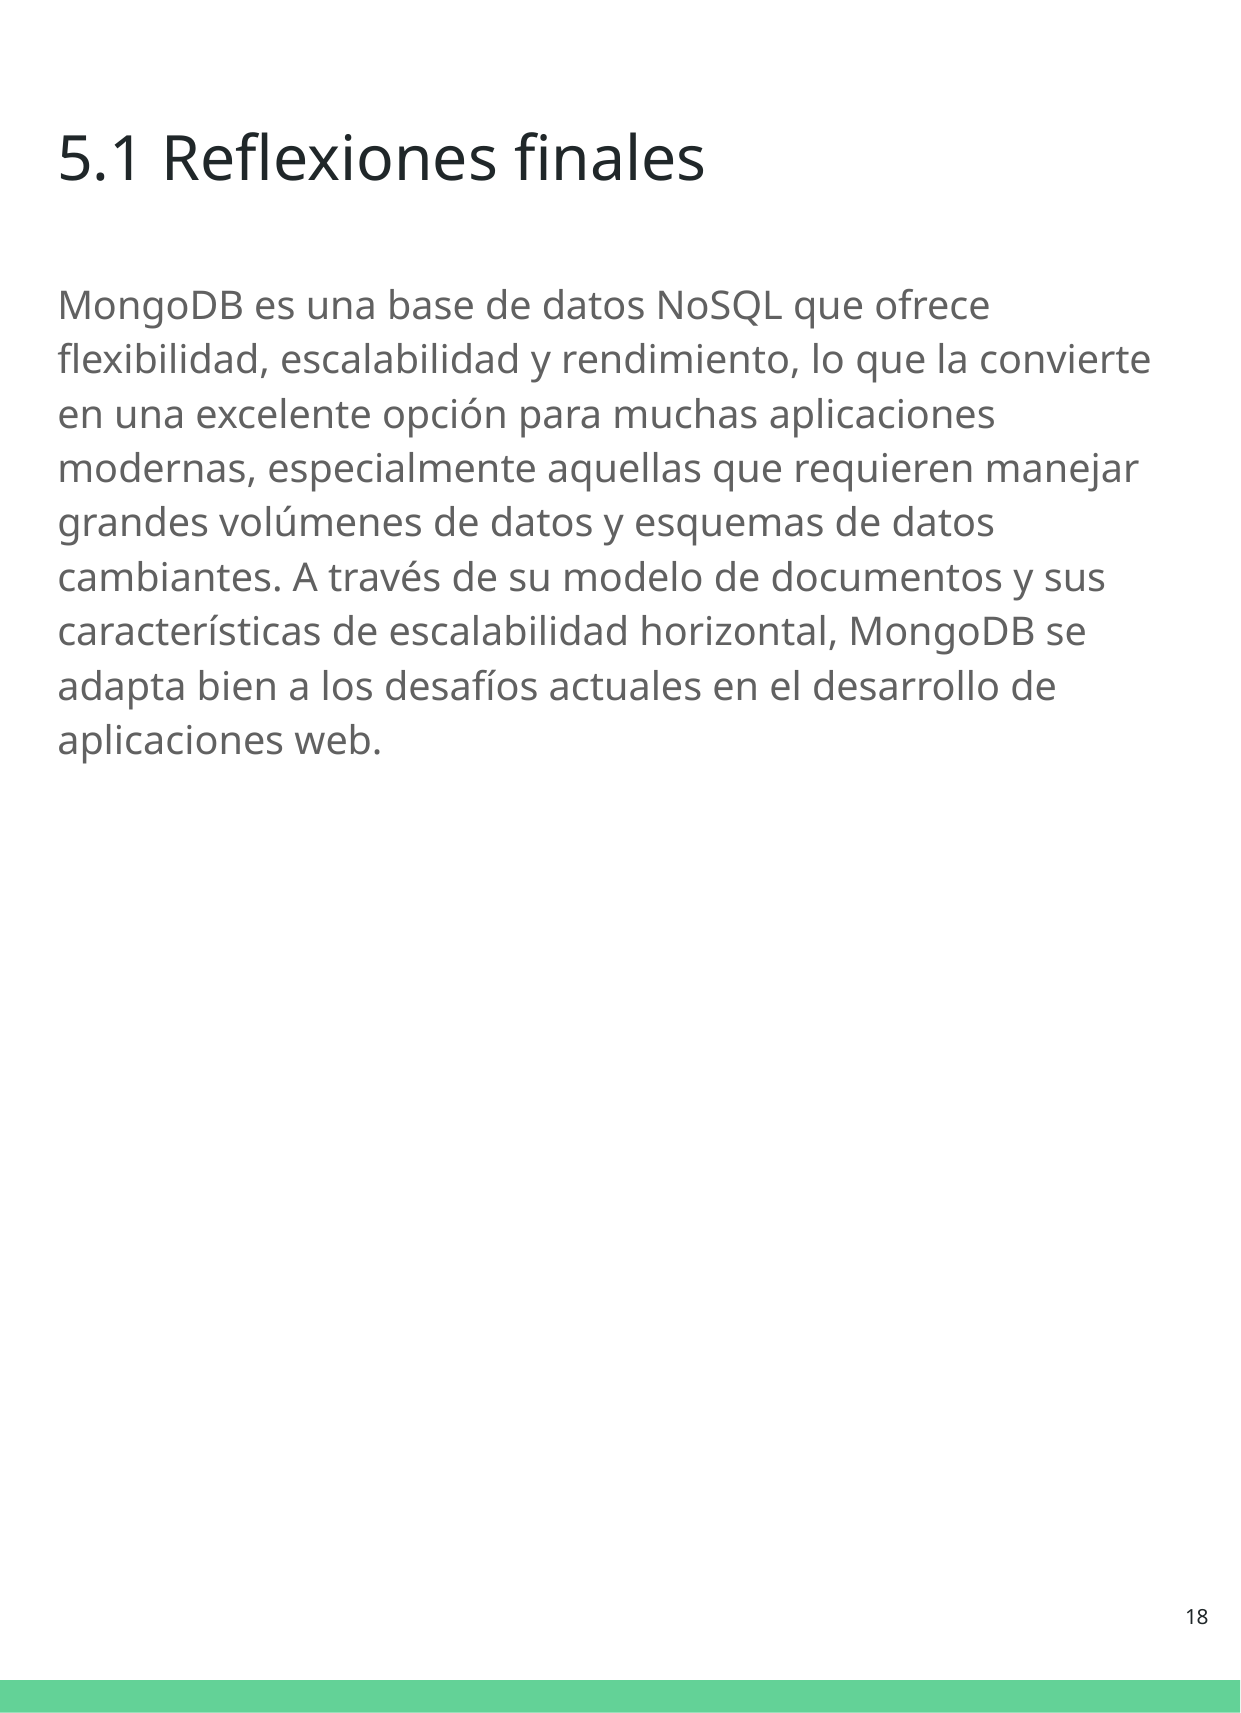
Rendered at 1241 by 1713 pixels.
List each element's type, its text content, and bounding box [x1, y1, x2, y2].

list MongoDB es una base de datos NoSQL que ofrece flexibilidad, escalabilidad y rendimiento, lo que la convierte en una excelente opción para muchas aplicaciones modernas, especialmente aquellas que requieren manejar grandes volúmenes de datos y esquemas de datos cambiantes. A través de su modelo de documentos y sus características de escalabilidad horizontal, MongoDB se adapta bien a los desafíos actuales en el desarrollo de aplicaciones web. [42, 257, 1198, 1638]
title 5.1 Reflexiones finales [42, 103, 1198, 257]
slide_number ‹#› [1149, 1552, 1224, 1684]
